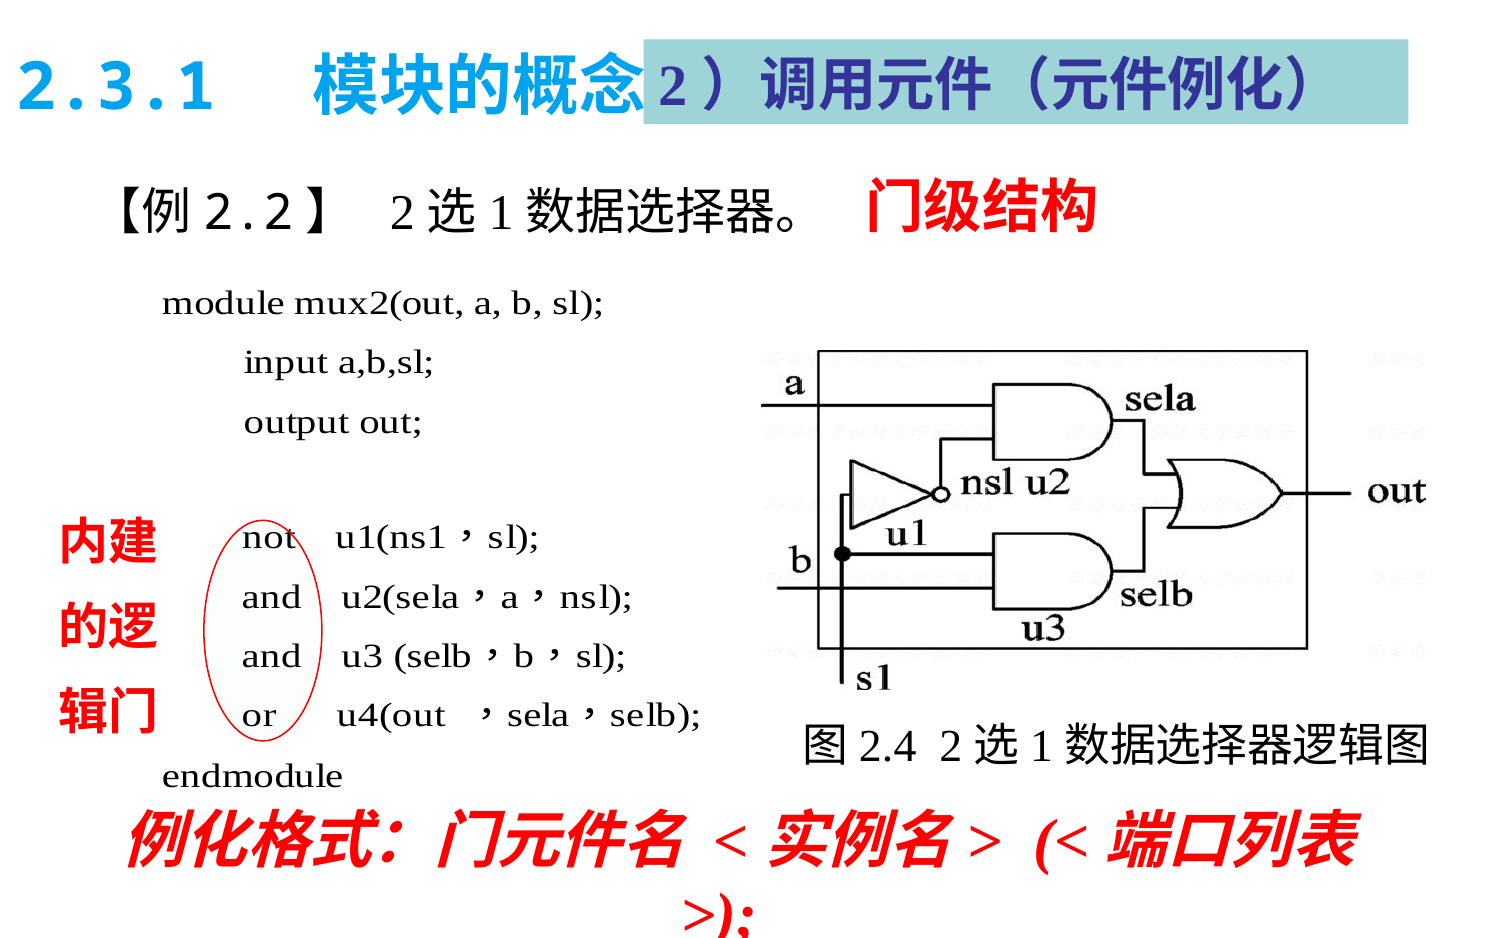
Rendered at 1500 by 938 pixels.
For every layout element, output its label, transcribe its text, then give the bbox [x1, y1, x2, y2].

title 【例2.2】 2选1数据选择器。 [41, 149, 1376, 237]
text_box 图2.4 2选1数据选择器逻辑图 [915, 708, 1471, 774]
text_box 2.3.1 模块的概念 [1, 35, 959, 131]
text_box 例化格式：门元件名 <实例名> (<端口列表>); [41, 829, 1396, 920]
picture [0, 271, 1426, 804]
text_box 2）调用元件（元件例化） [643, 39, 1409, 125]
text_box 门级结构 [850, 161, 1114, 247]
